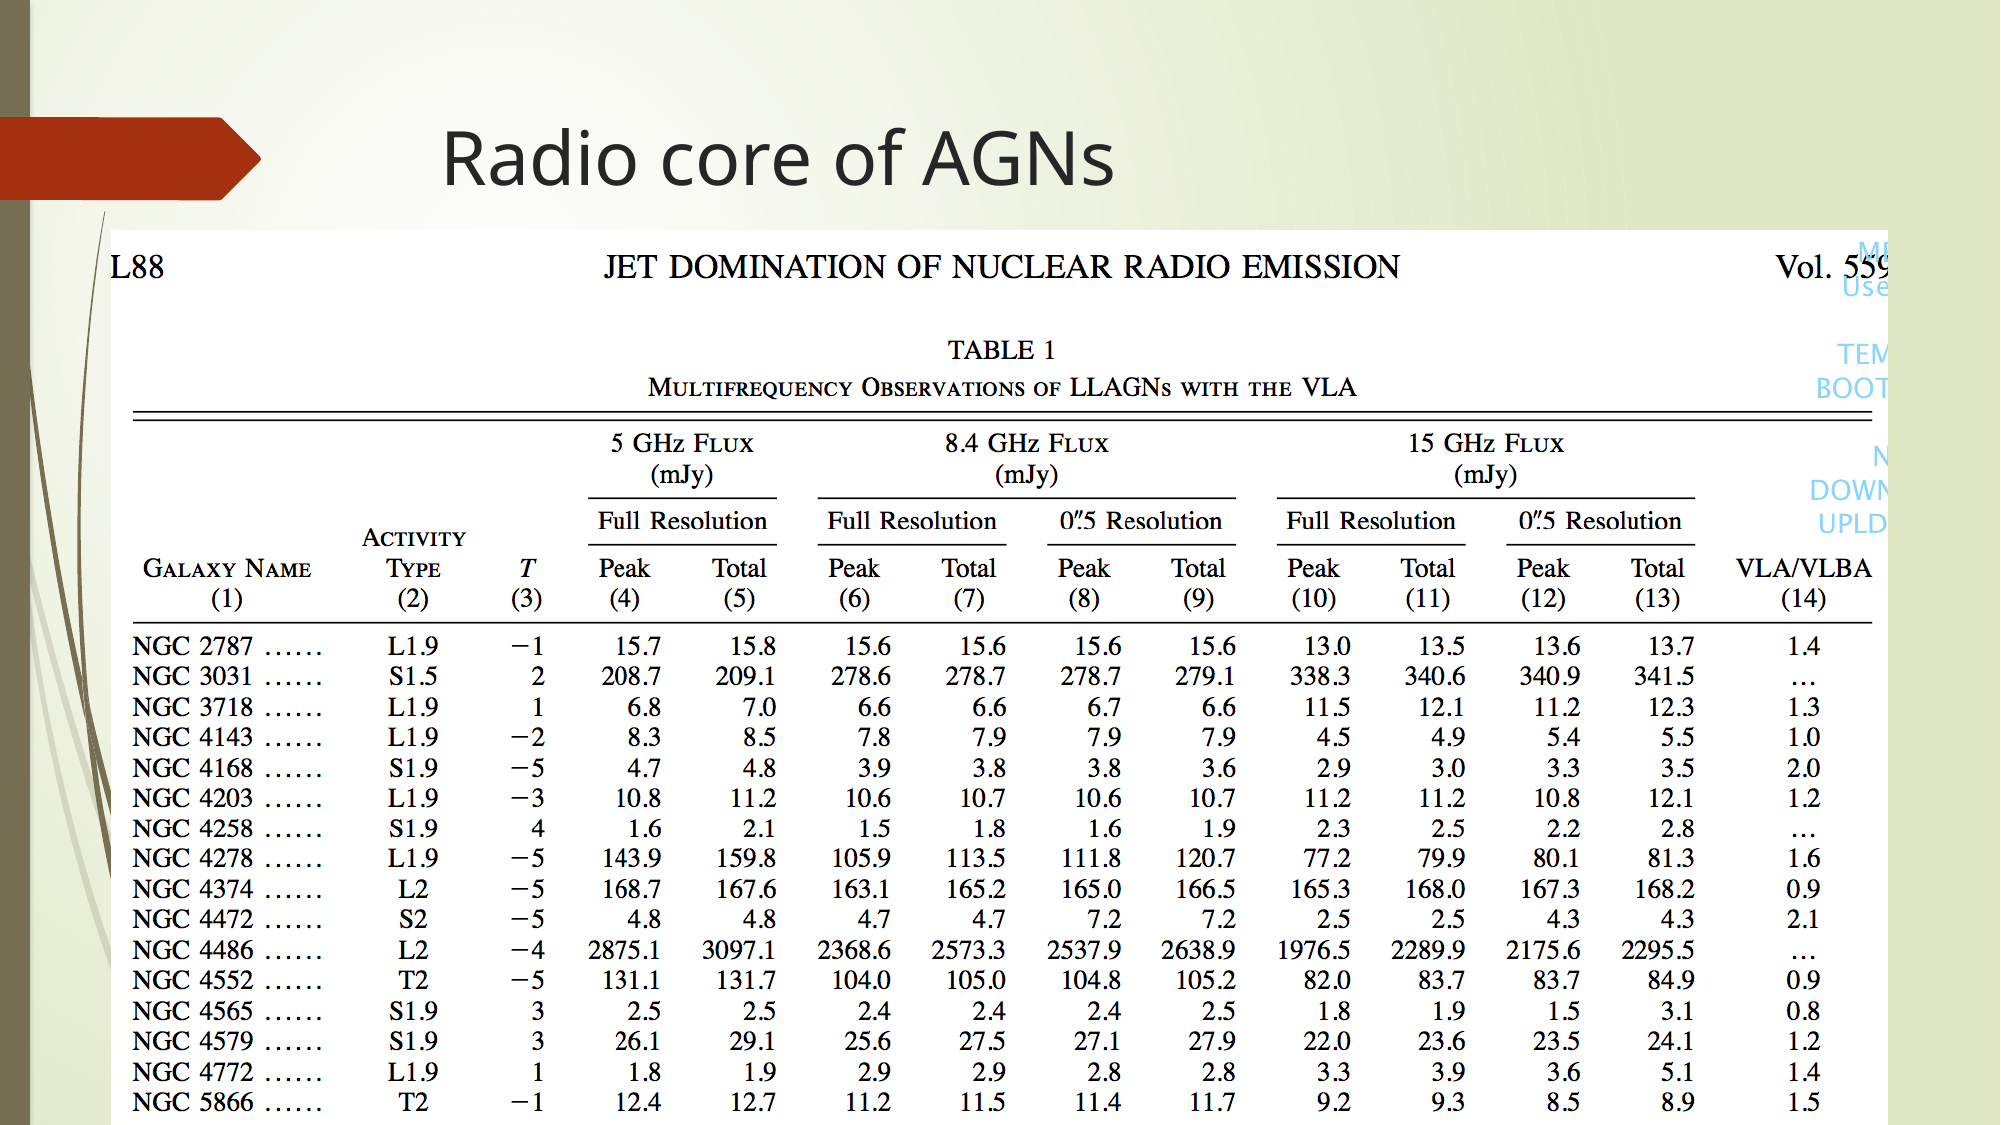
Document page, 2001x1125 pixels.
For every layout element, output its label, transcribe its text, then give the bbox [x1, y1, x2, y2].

picture [110, 230, 1888, 1125]
title Radio core of AGNs [425, 102, 1888, 230]
